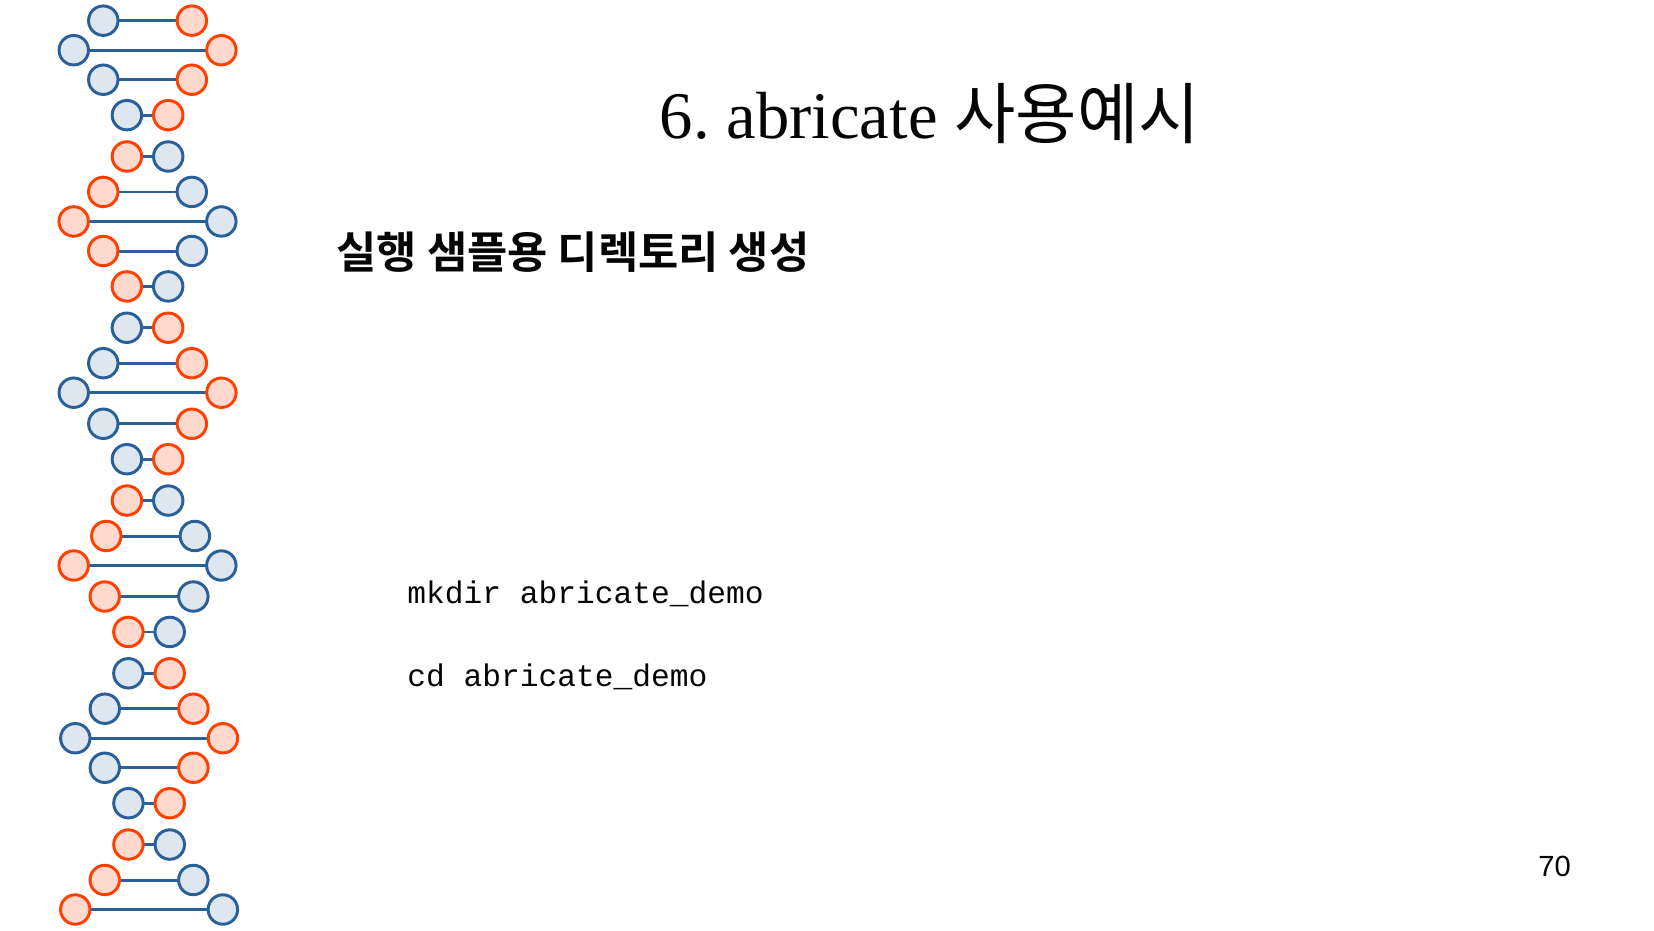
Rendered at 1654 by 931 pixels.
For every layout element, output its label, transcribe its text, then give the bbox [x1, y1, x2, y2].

list 실행 샘플용 디렉토리 생성 mkdir abricate_demo cd abricate_demo [265, 224, 1595, 863]
title 6. abricate사용예시 [265, 35, 1595, 189]
slide_number 70 [1185, 847, 1571, 912]
